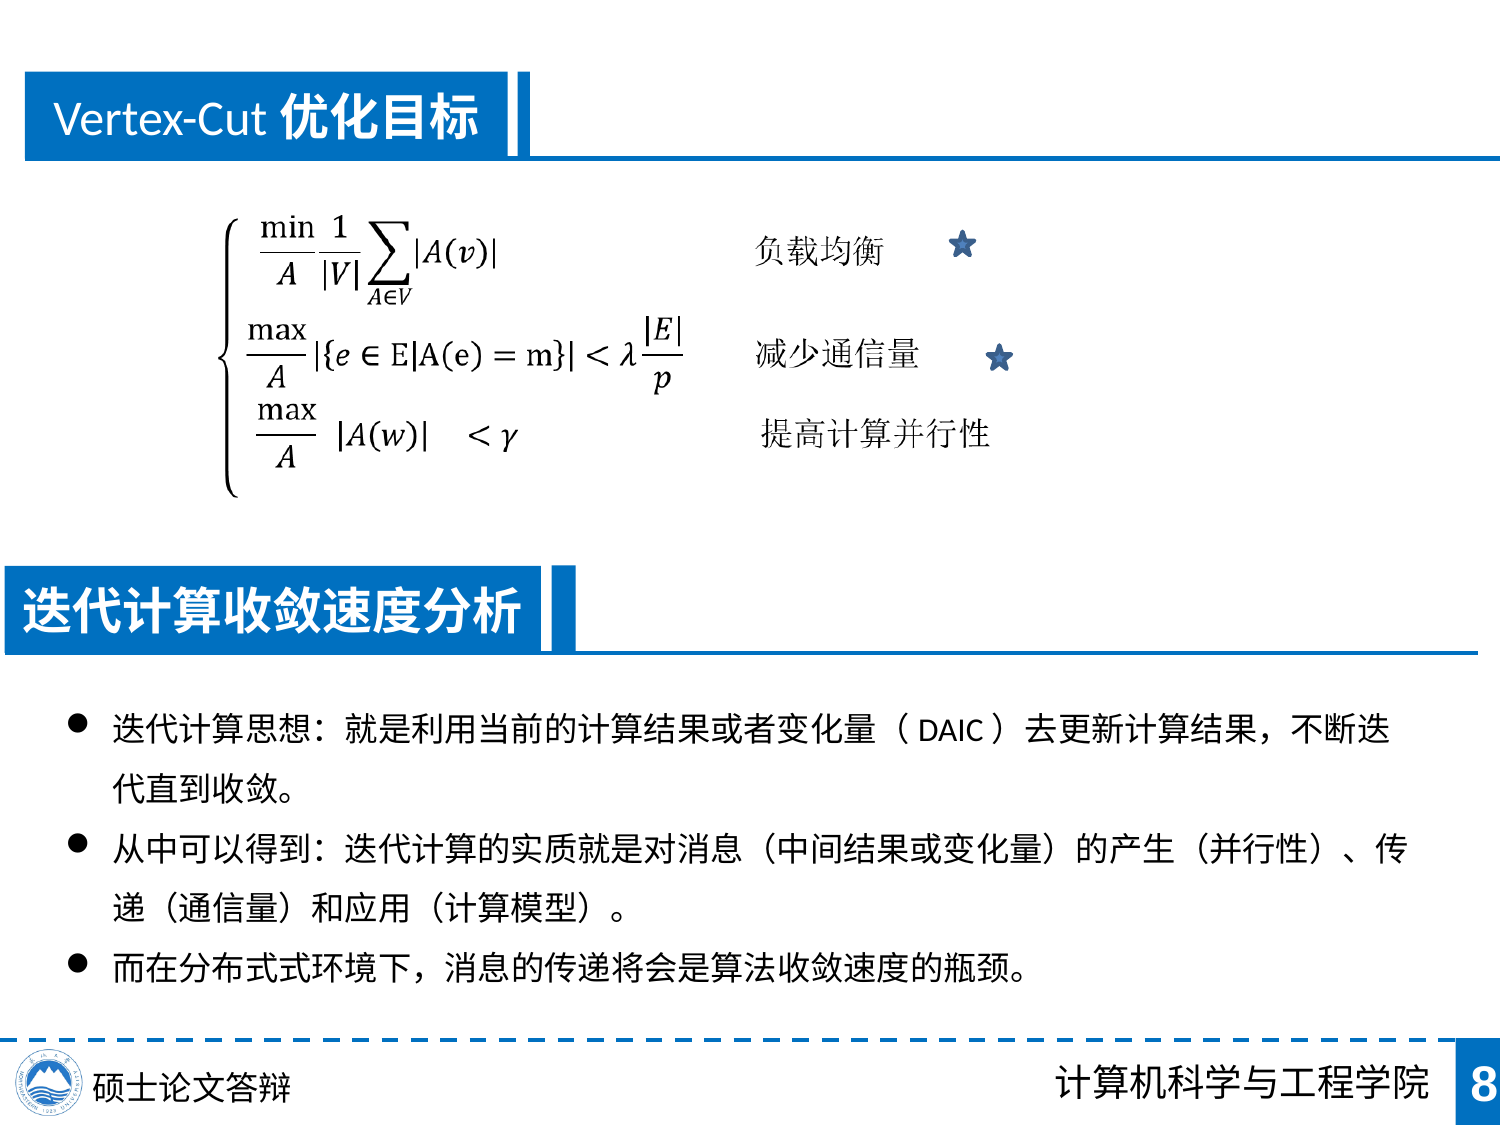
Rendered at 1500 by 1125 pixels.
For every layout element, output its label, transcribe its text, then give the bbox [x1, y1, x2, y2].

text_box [24, 71, 531, 158]
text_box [4, 565, 1479, 654]
text_box 8 [1454, 1036, 1500, 1125]
text_box 迭代计算思想：就是利用当前的计算结果或者变化量（DAIC）去更新计算结果，不断迭代直到收敛。 从中可以得到：迭代计算的实质就是对消息（中间结果或变化量）的产生（并行性）、传递（通信量）和应用（计算模型）。 而在分布式式环境下，消息的传递将会是算法收敛速度的瓶颈。 [50, 680, 1432, 995]
picture [14, 1048, 83, 1116]
picture [197, 202, 1070, 512]
